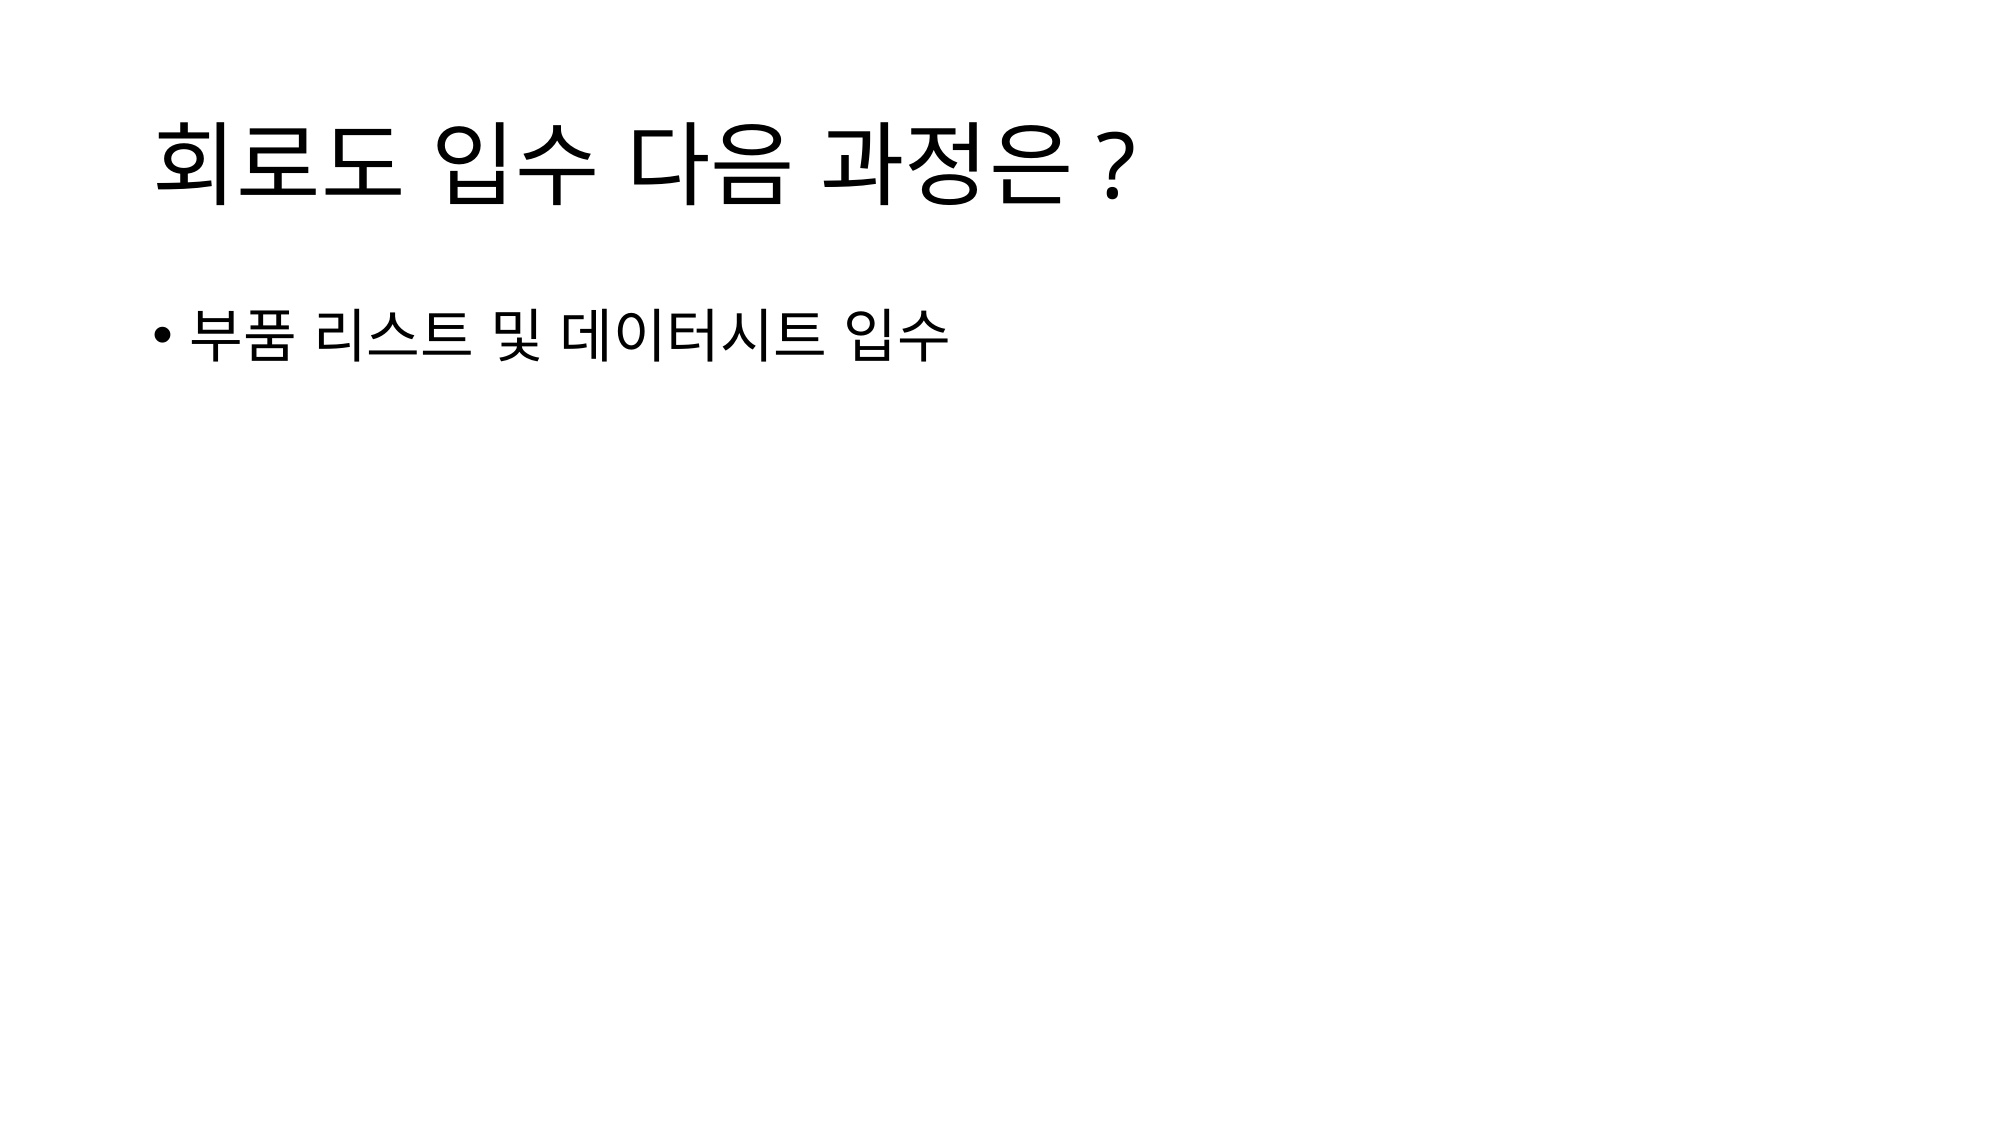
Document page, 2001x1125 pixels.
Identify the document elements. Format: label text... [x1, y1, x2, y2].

title 회로도 입수 다음 과정은? [137, 59, 1863, 278]
list 부품 리스트 및 데이터시트 입수 [137, 299, 1863, 1014]
